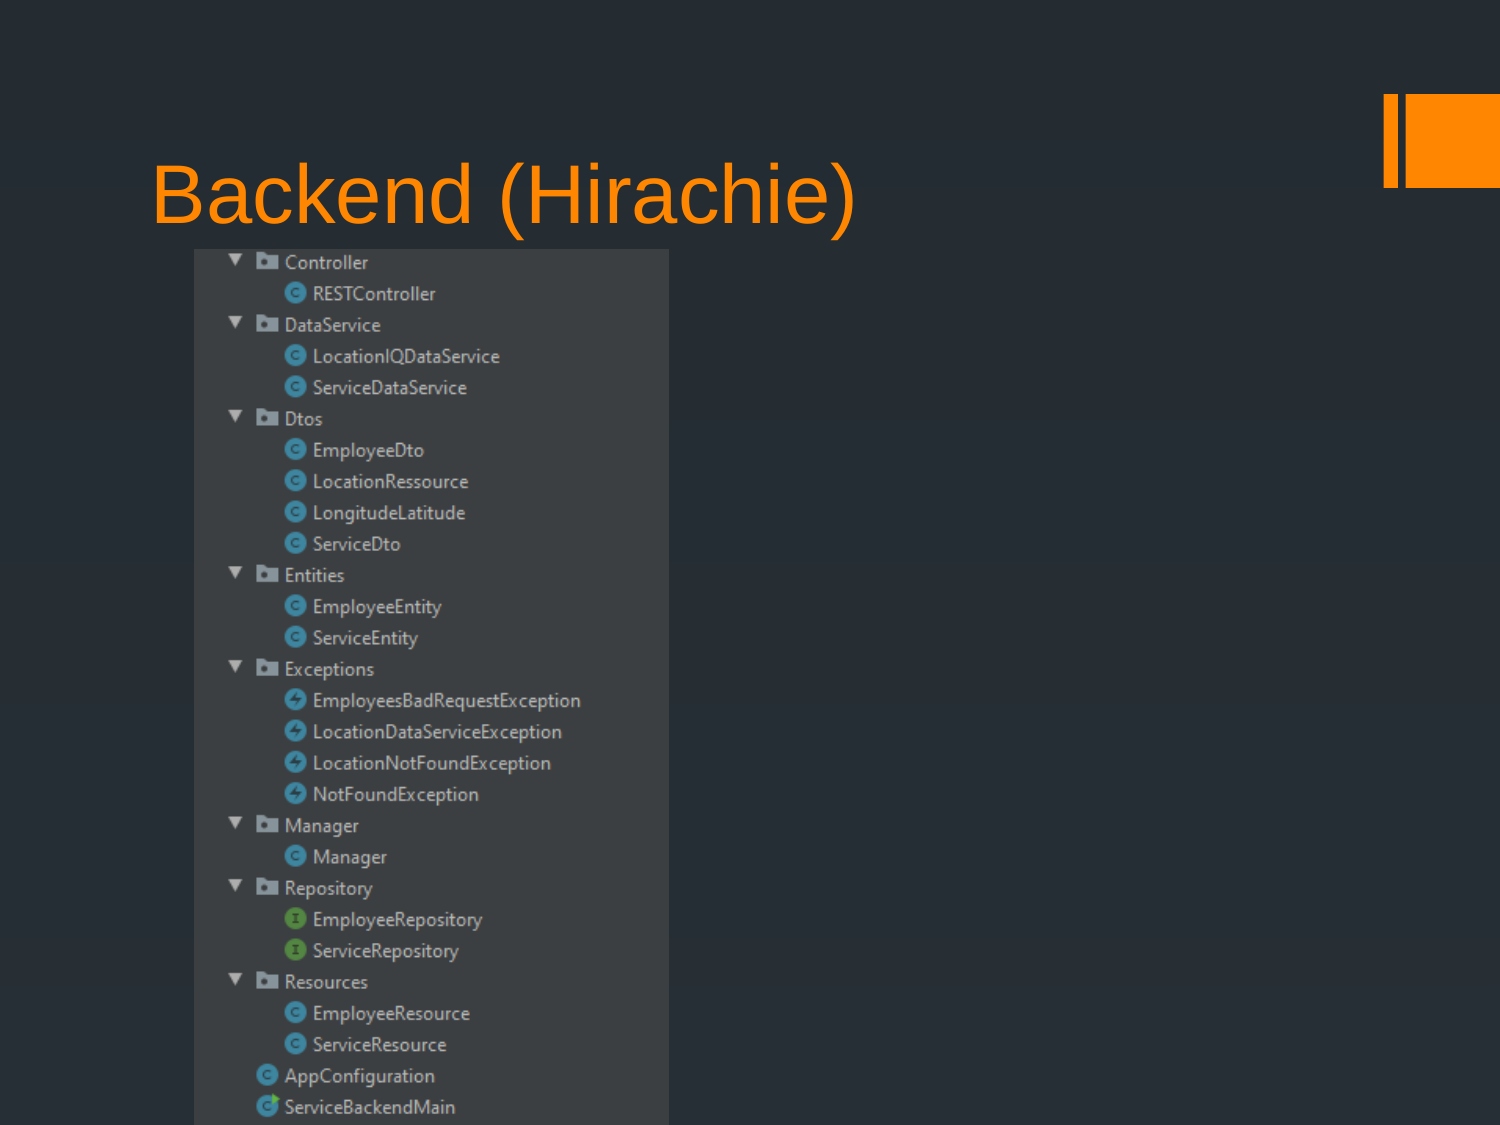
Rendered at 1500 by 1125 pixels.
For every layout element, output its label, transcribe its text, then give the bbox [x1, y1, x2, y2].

picture [194, 249, 669, 1125]
title Backend (Hirachie) [135, 57, 1336, 248]
